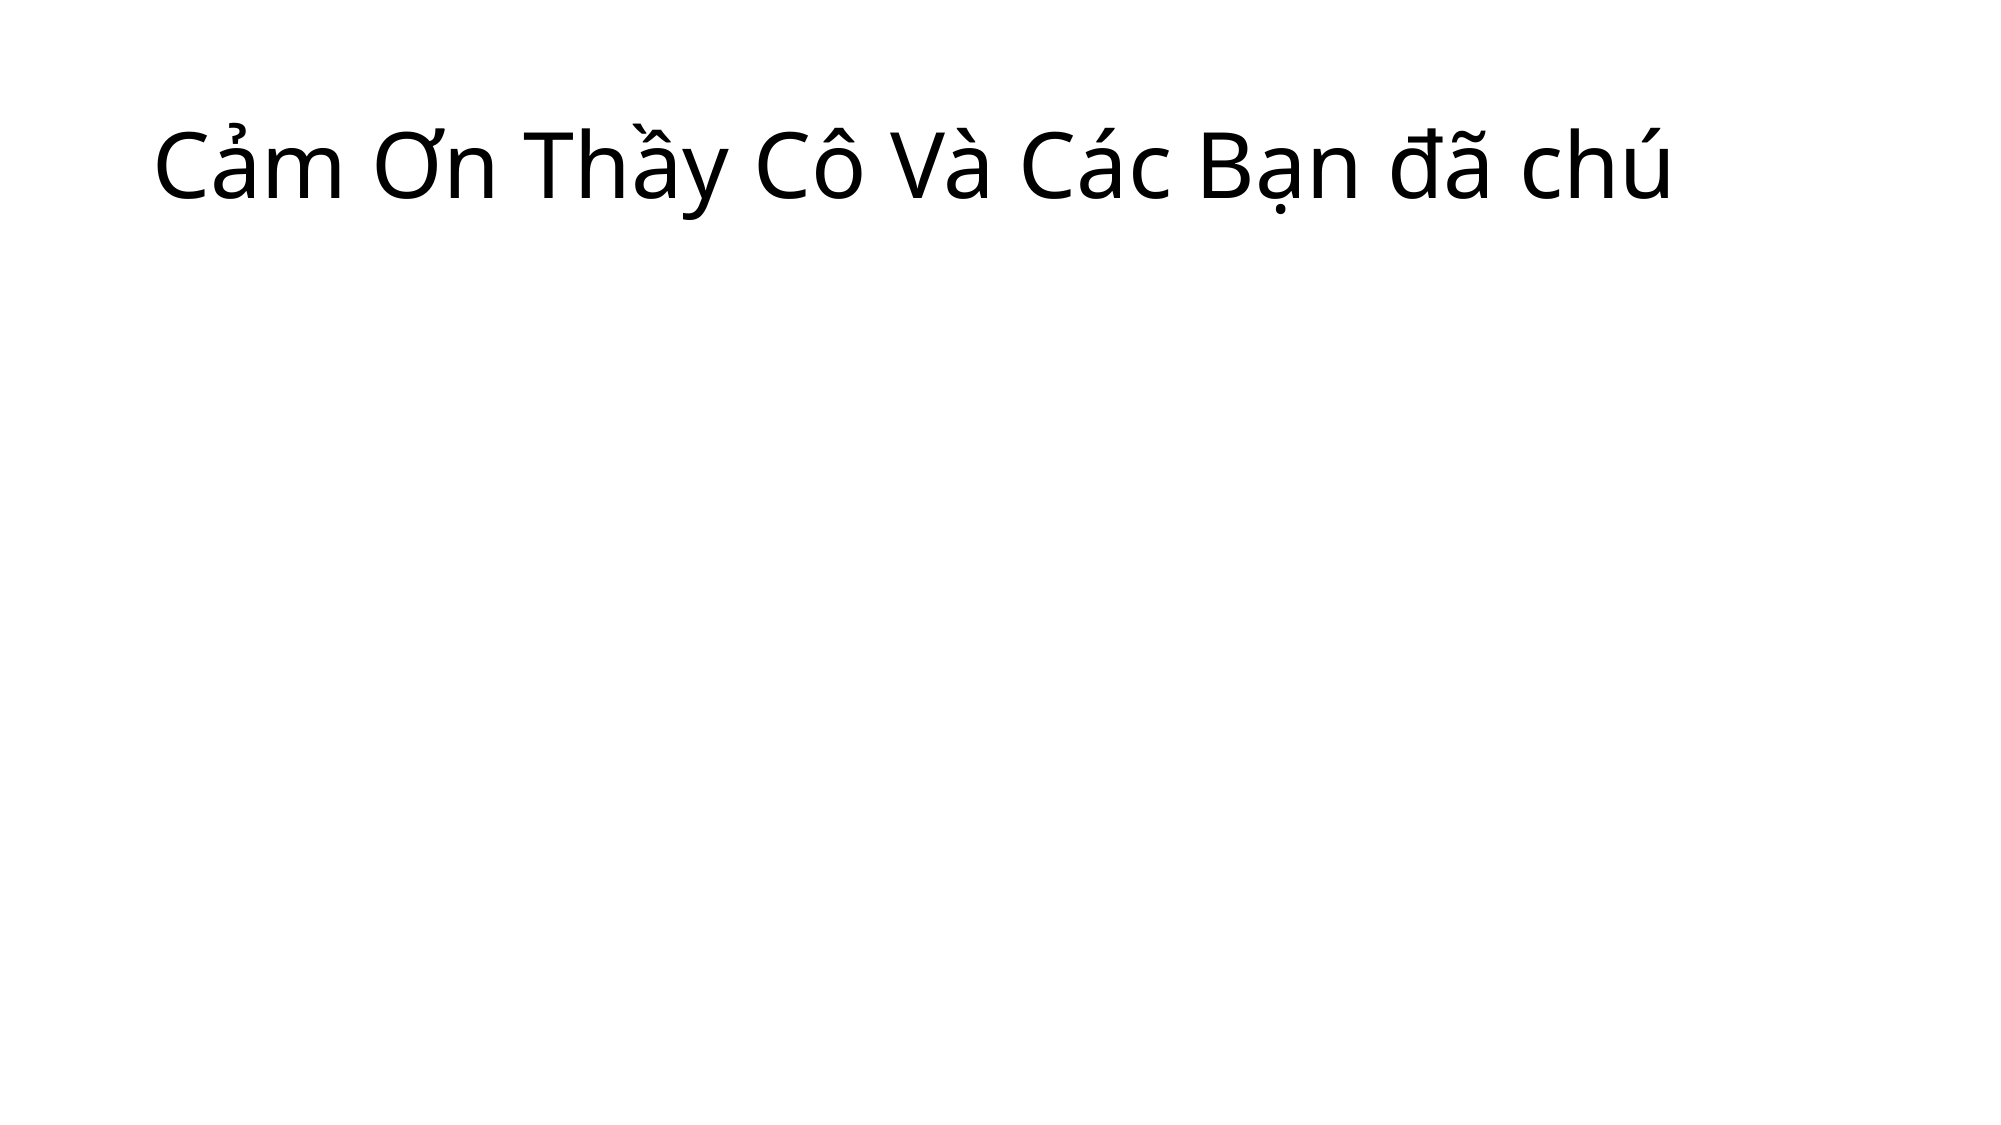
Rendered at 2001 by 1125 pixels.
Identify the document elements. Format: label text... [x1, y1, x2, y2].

title Cảm Ơn Thầy Cô Và Các Bạn đã chú [137, 59, 1863, 278]
